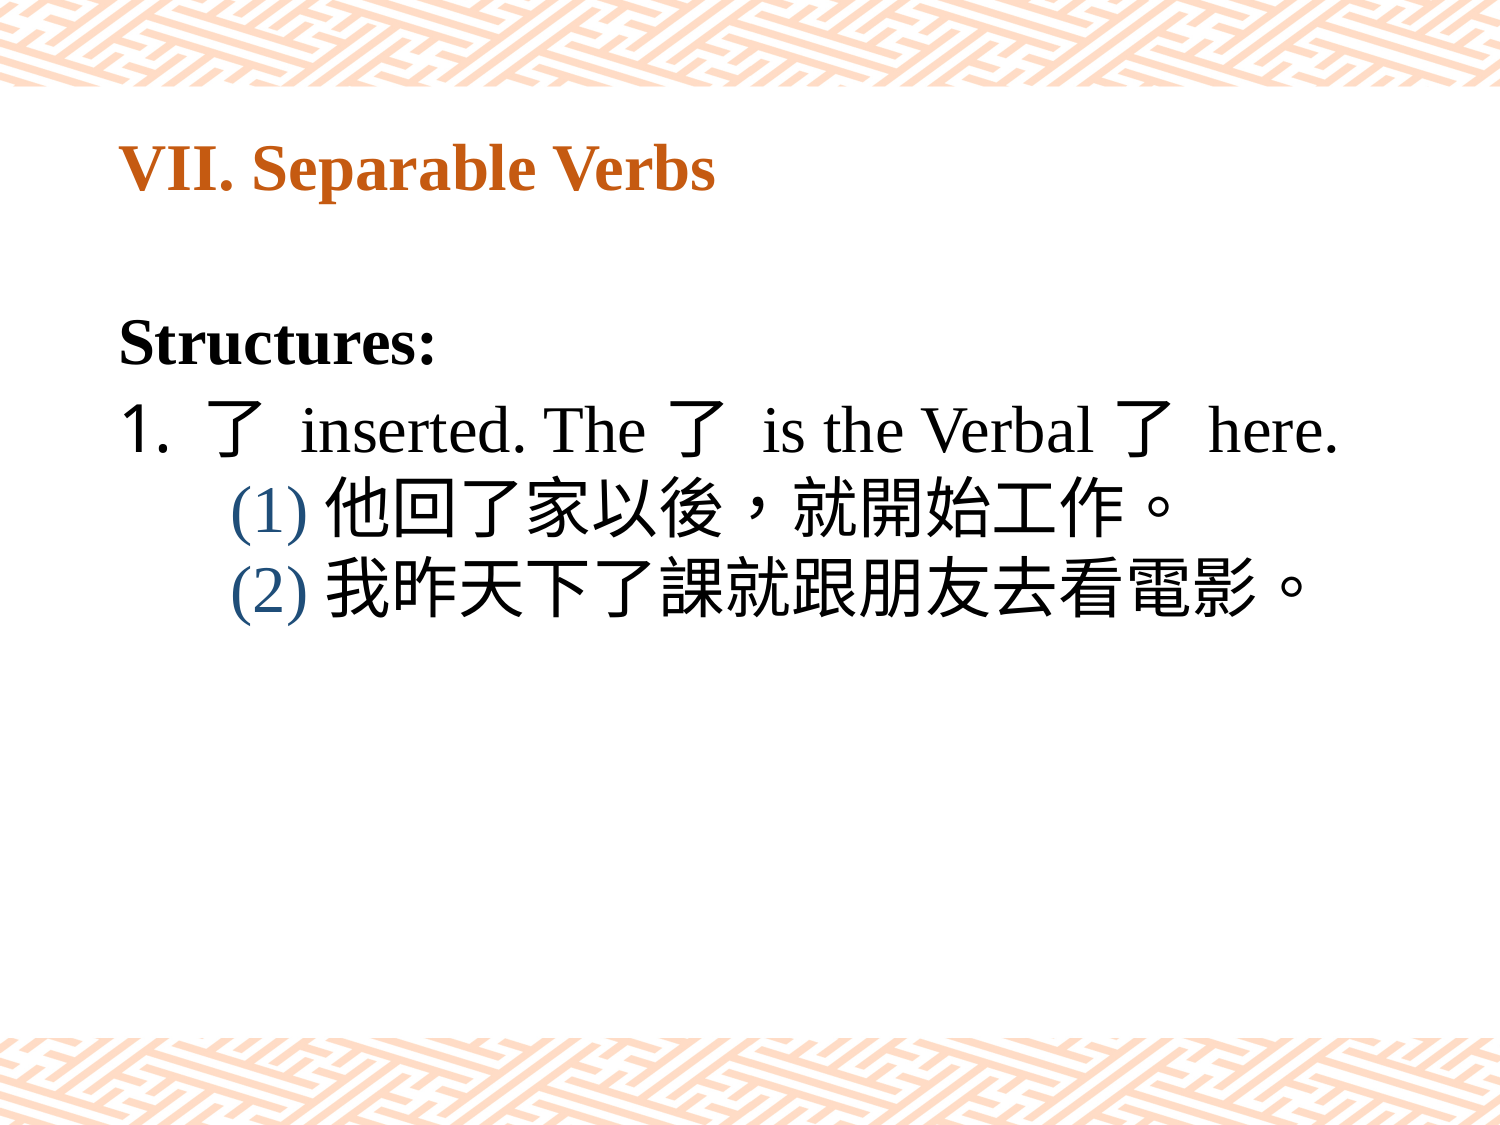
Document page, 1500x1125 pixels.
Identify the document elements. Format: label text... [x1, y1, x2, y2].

list Structures: 了 inserted. The了 is the Verbal了 here. (1)他回了家以後，就開始工作。 (2)我昨天下了課就跟朋友去看電影。 [103, 299, 1397, 1014]
title VII. Separable Verbs [103, 59, 1397, 278]
picture [0, 0, 1500, 1125]
